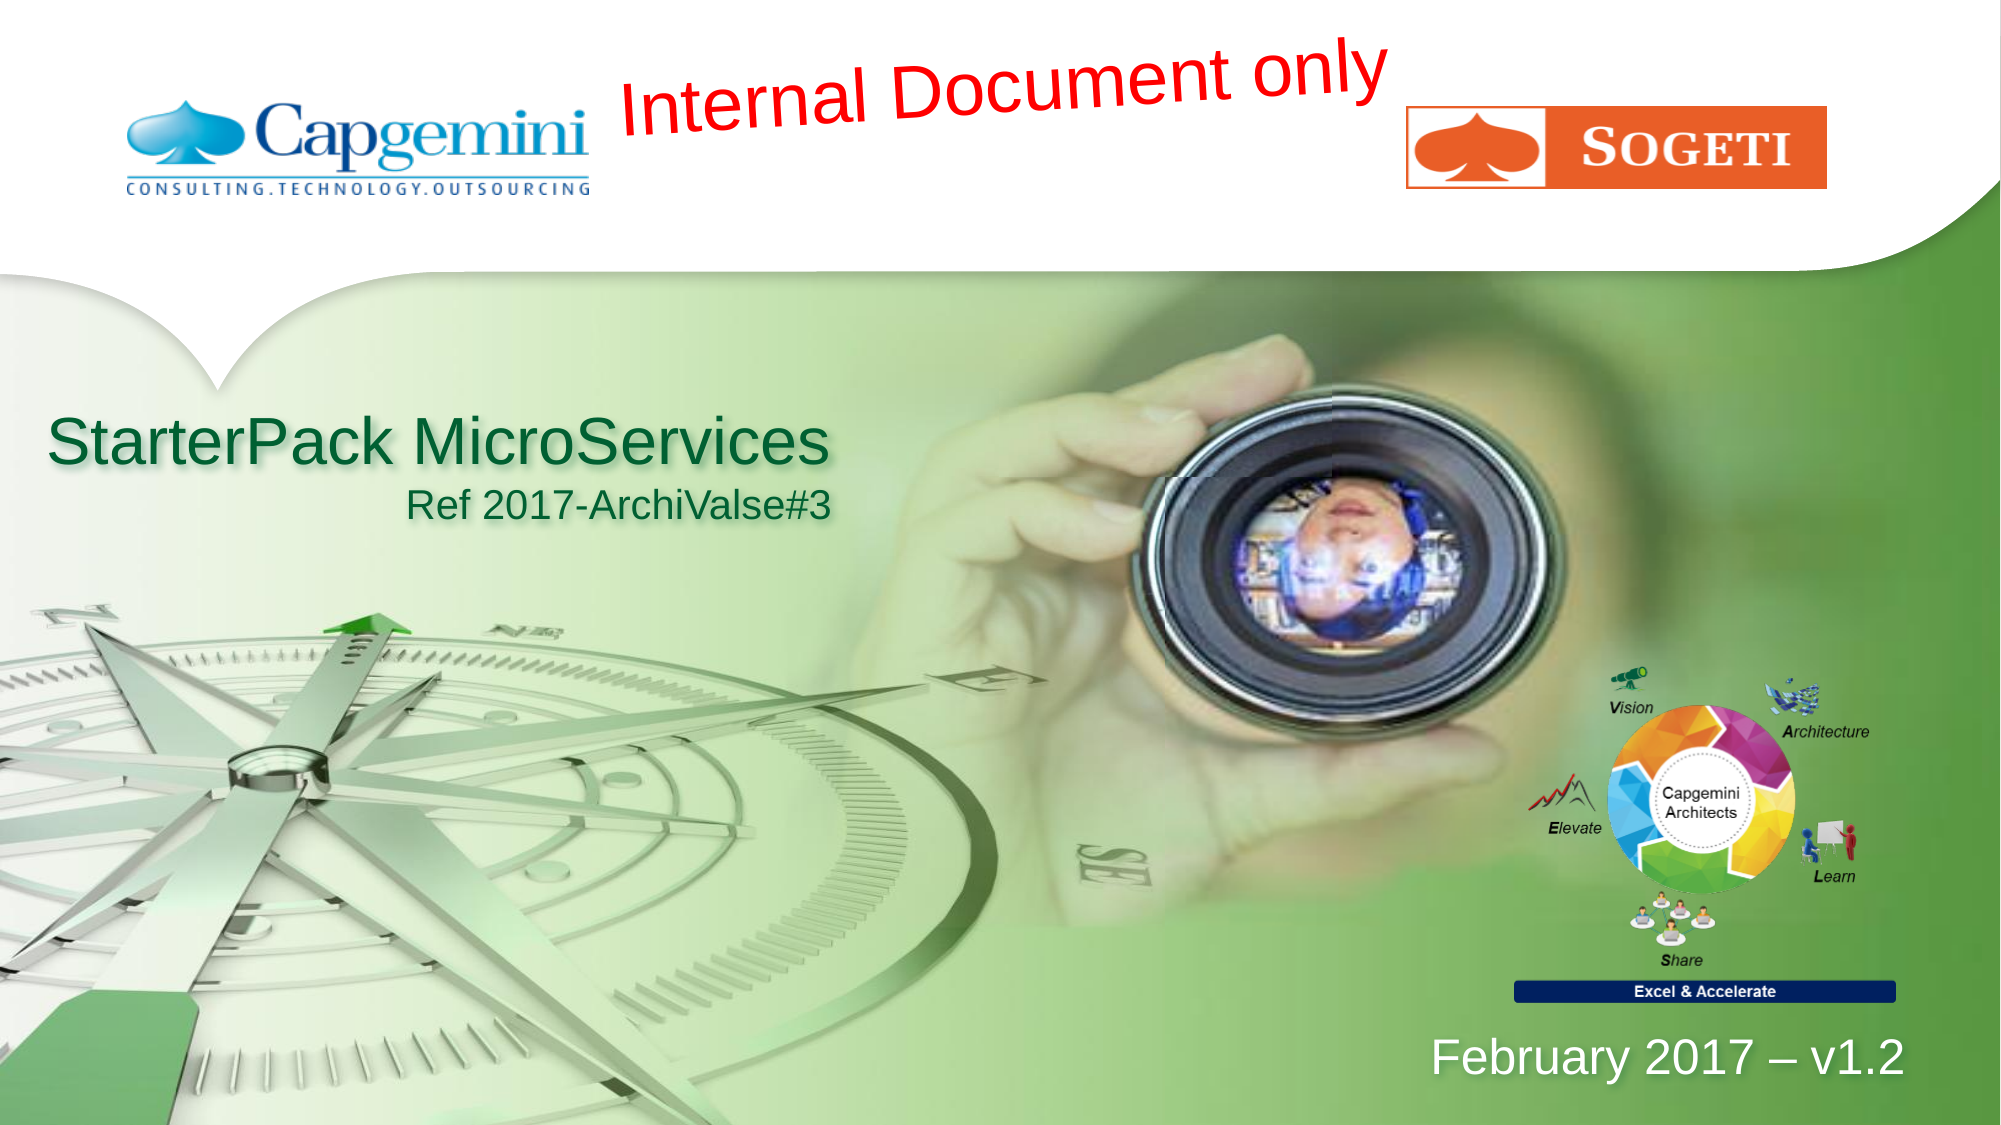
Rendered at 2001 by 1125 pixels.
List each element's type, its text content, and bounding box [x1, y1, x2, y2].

picture [127, 100, 589, 195]
picture [0, 180, 2001, 1125]
title StarterPack MicroServices Ref 2017-ArchiValse#3 [0, 386, 833, 529]
picture [0, 275, 214, 386]
picture [1406, 106, 1827, 189]
text_box Internal Document only [600, 0, 1494, 160]
subtitle February 2017 – v1.2 [1202, 1024, 1906, 1115]
